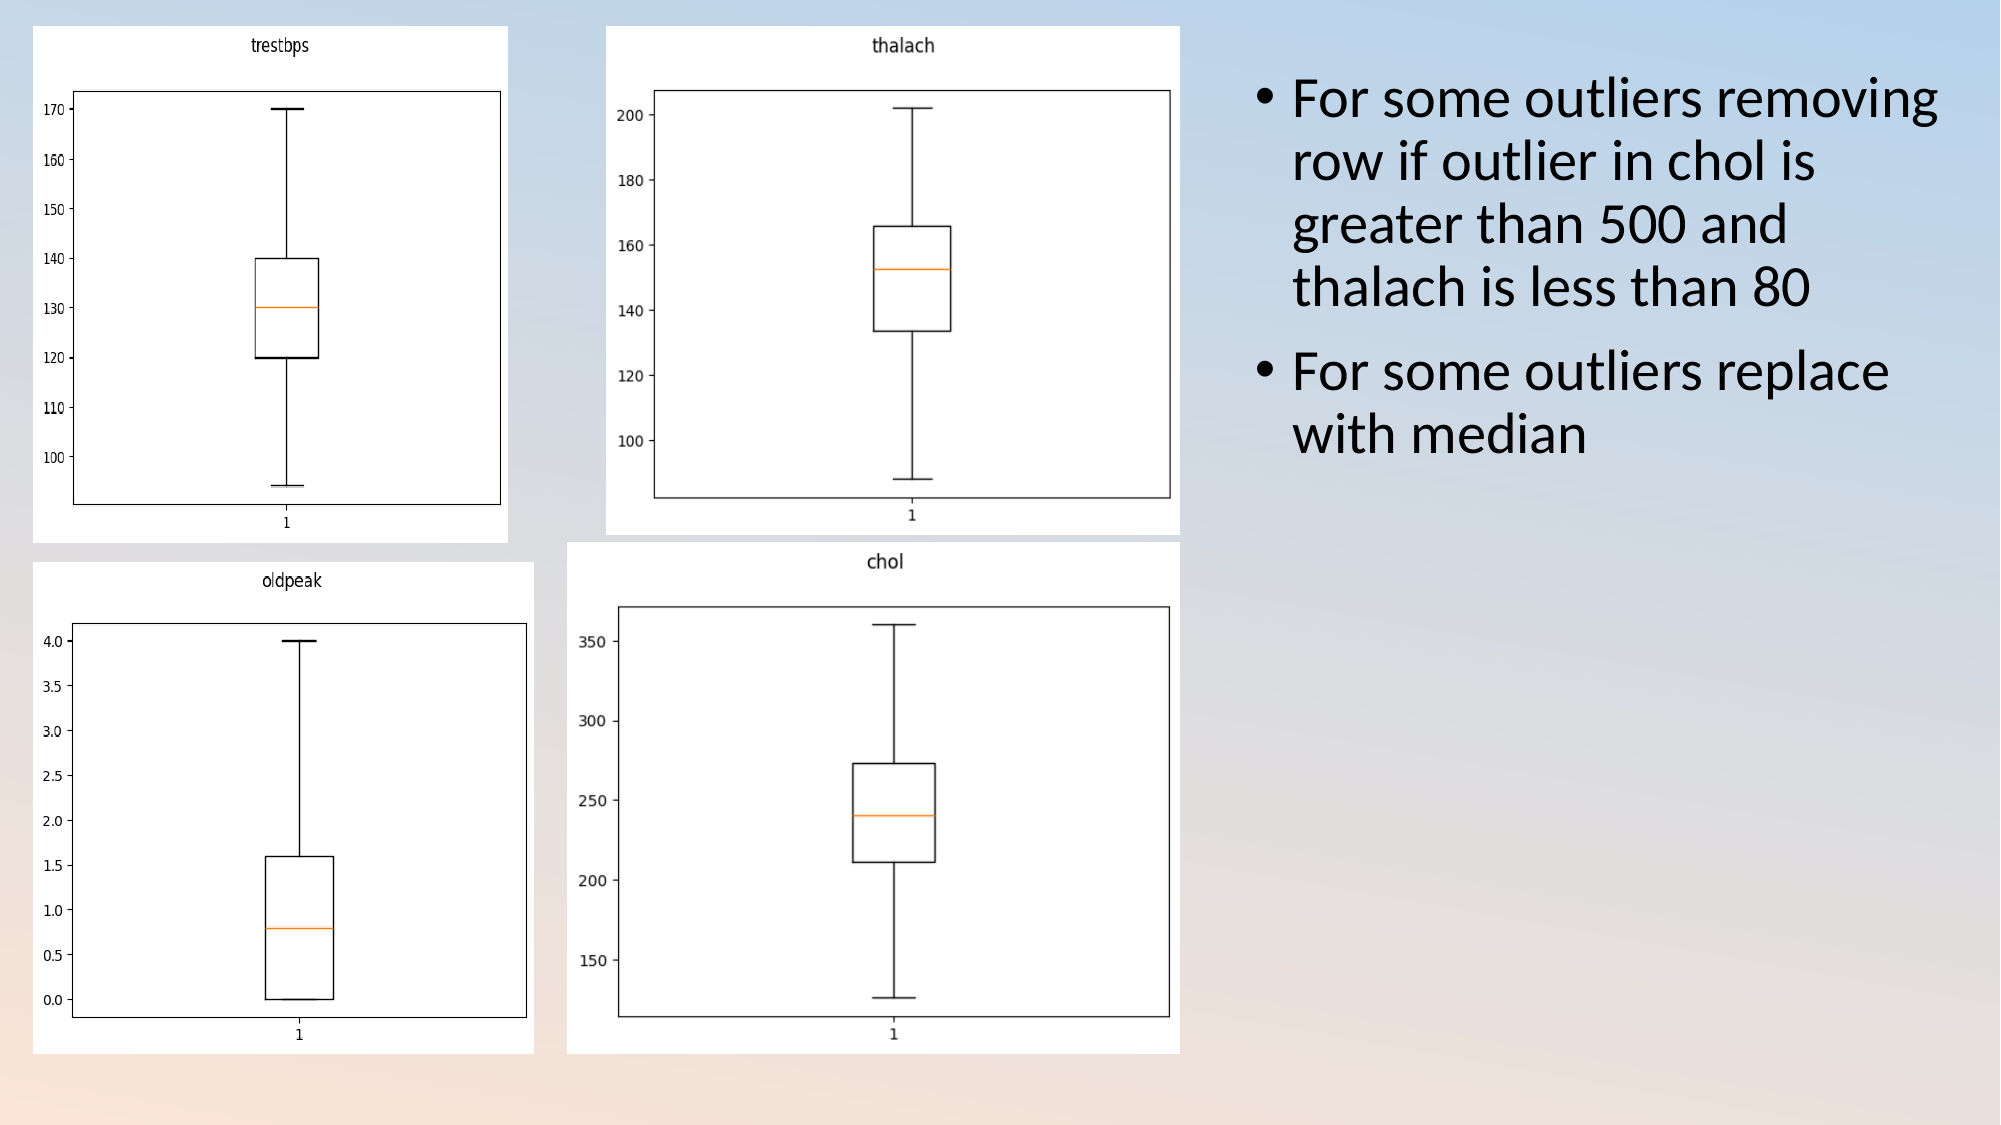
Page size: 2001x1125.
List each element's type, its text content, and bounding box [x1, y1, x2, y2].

list For some outliers removing row if outlier in chol is greater than 500 and thalach is less than 80 For some outliers replace with median [1239, 59, 1964, 765]
picture [33, 562, 534, 1054]
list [567, 542, 1180, 1054]
picture [606, 26, 1180, 535]
picture [33, 26, 508, 543]
